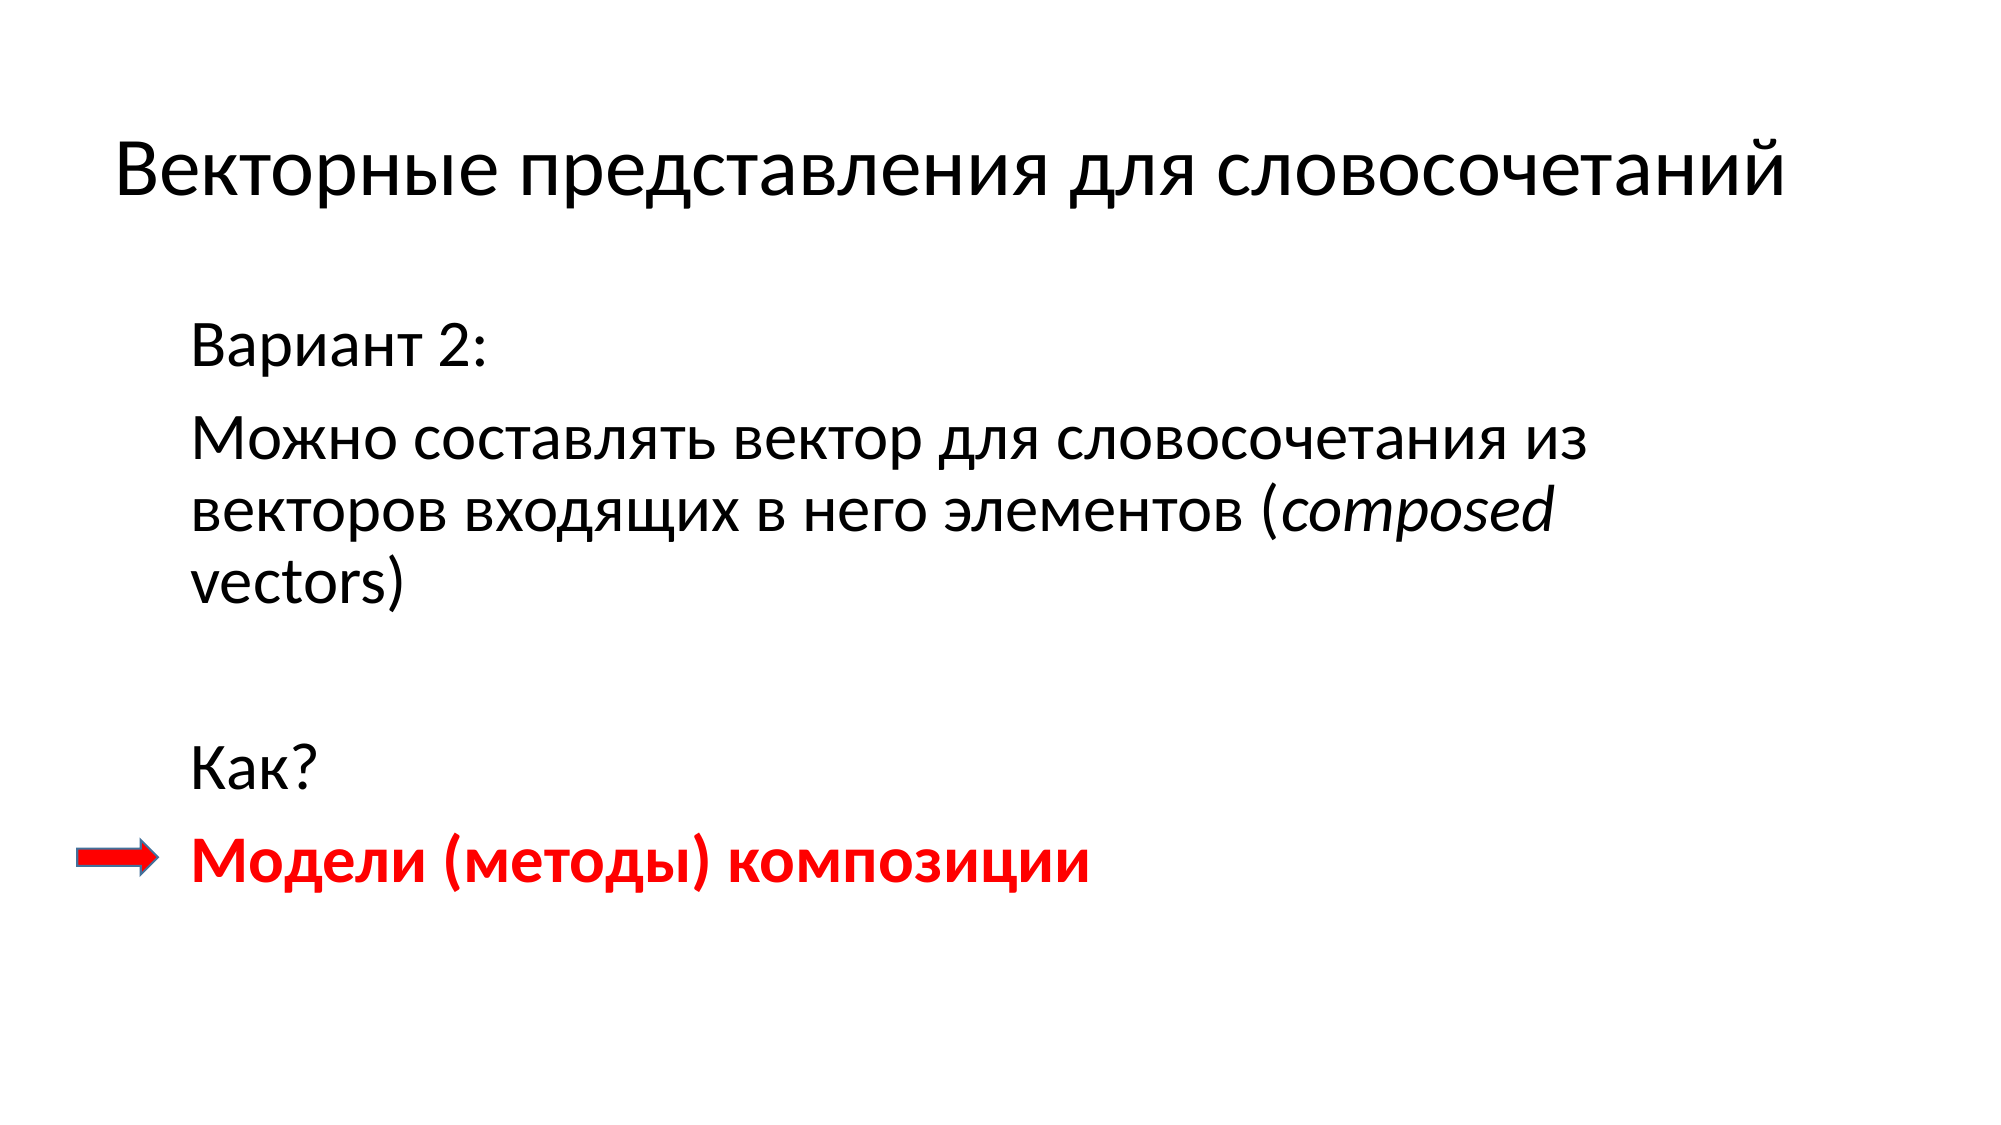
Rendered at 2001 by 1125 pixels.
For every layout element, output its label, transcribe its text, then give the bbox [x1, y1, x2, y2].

list Вариант 2: Можно составлять вектор для словосочетания из векторов входящих в него элементов (composed vectors) Как? Модели (методы) композиции [175, 301, 1630, 1016]
title Векторные представления для словосочетаний [99, 59, 1923, 278]
text_box [77, 839, 159, 875]
